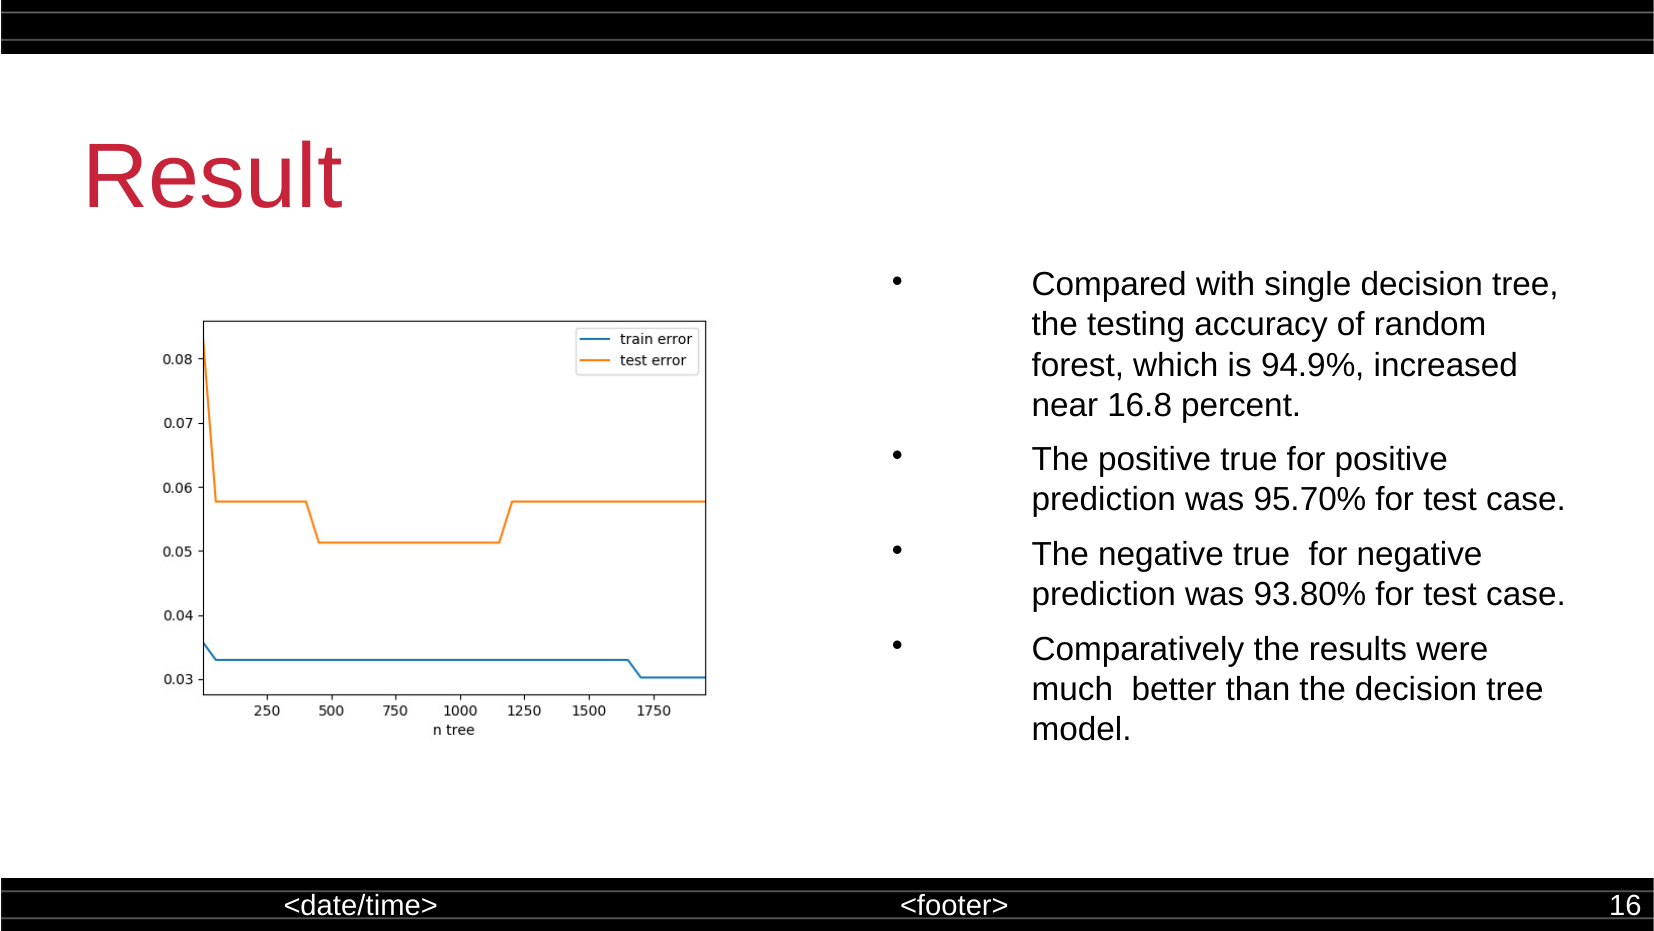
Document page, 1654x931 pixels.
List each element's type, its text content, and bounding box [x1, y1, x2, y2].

text_box Result [82, 92, 1571, 248]
picture [121, 262, 770, 749]
picture [1, 878, 1654, 931]
text_box Compared with single decision tree, the testing accuracy of random forest, which is 94.9%, increased near 16.8 percent. The positive true for positive prediction was 95.70% for test case. The negative true for negative prediction was 93.80% for test case. Comparatively the results were much better than the decision tree model. [845, 262, 1572, 748]
picture [1, 0, 1654, 54]
